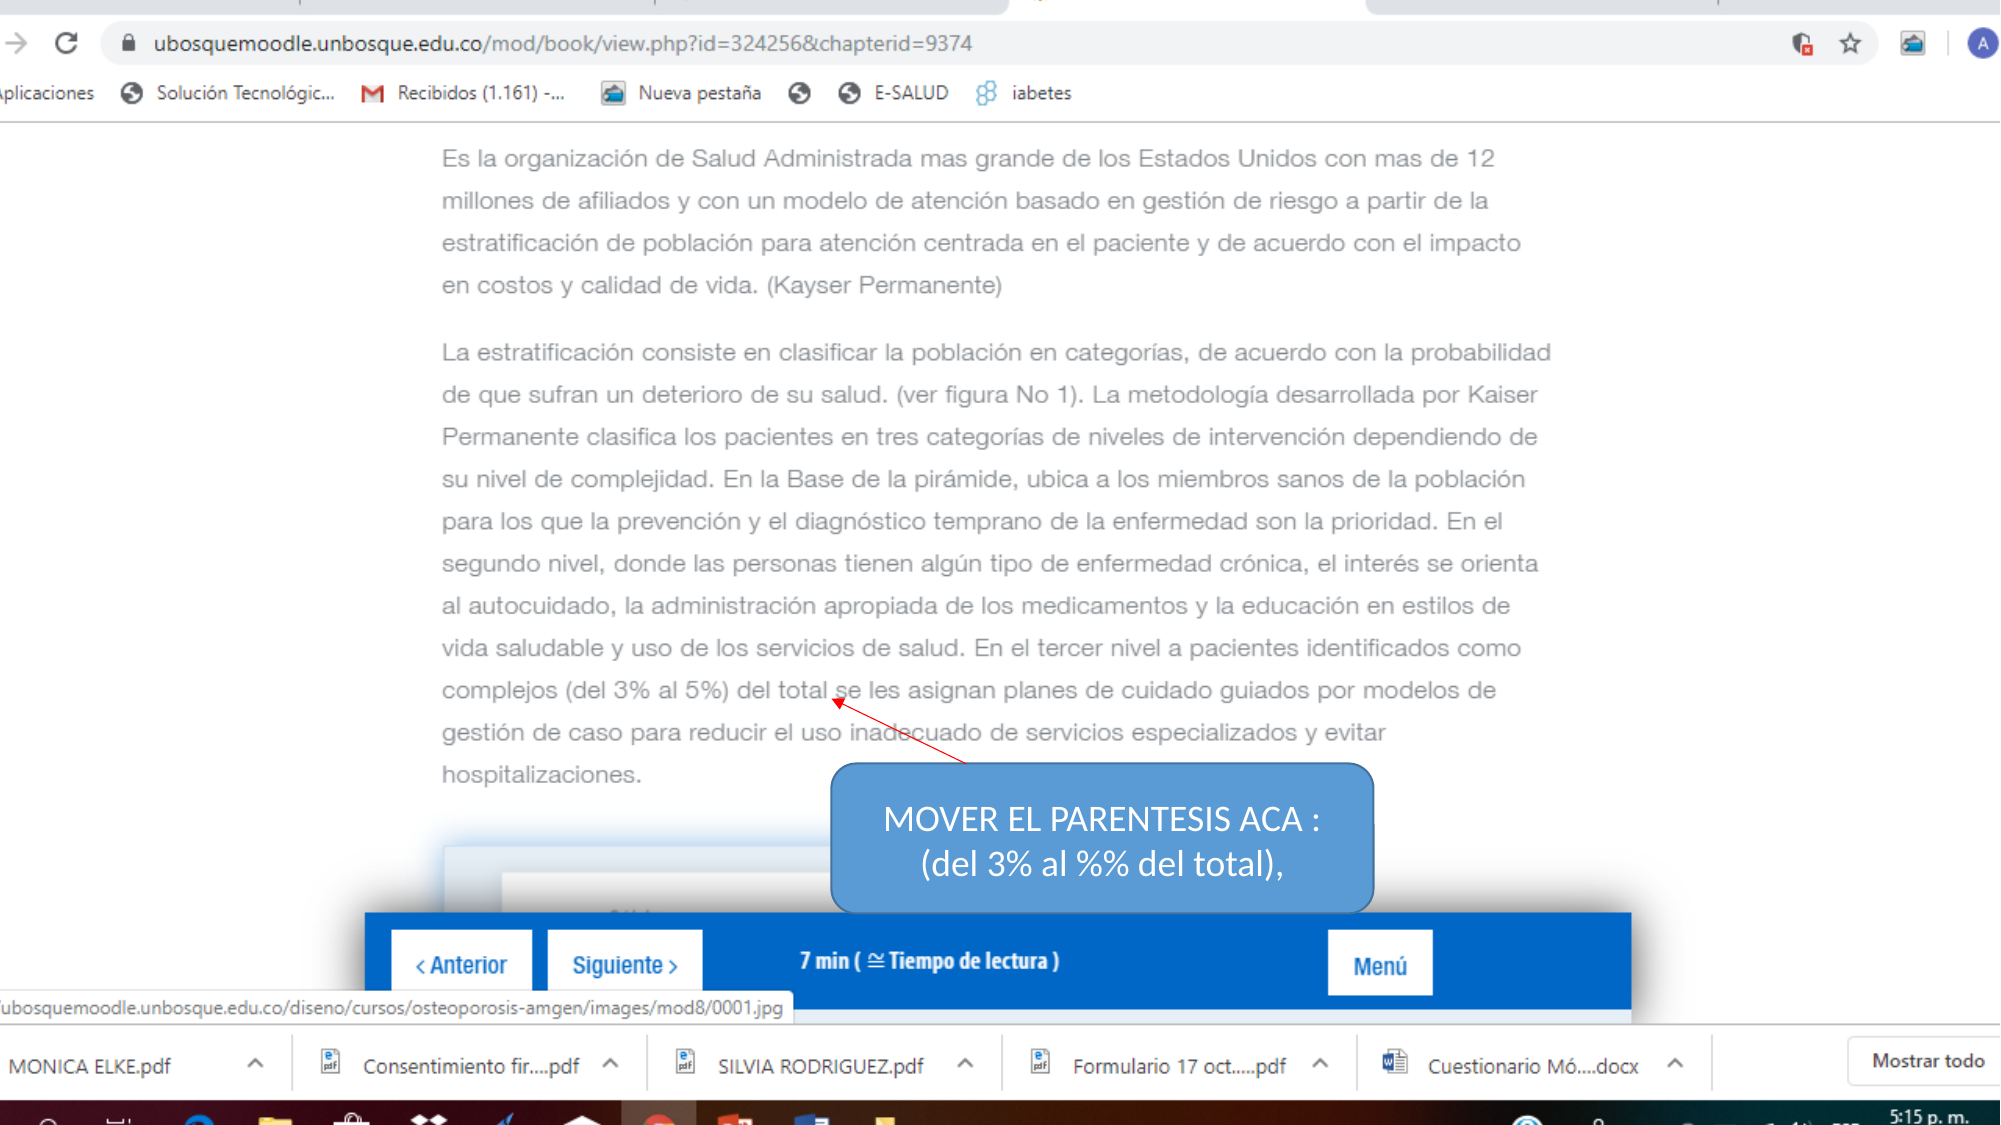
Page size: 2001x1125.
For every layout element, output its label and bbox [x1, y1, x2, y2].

text_box [831, 698, 967, 764]
picture [0, 0, 2000, 1125]
